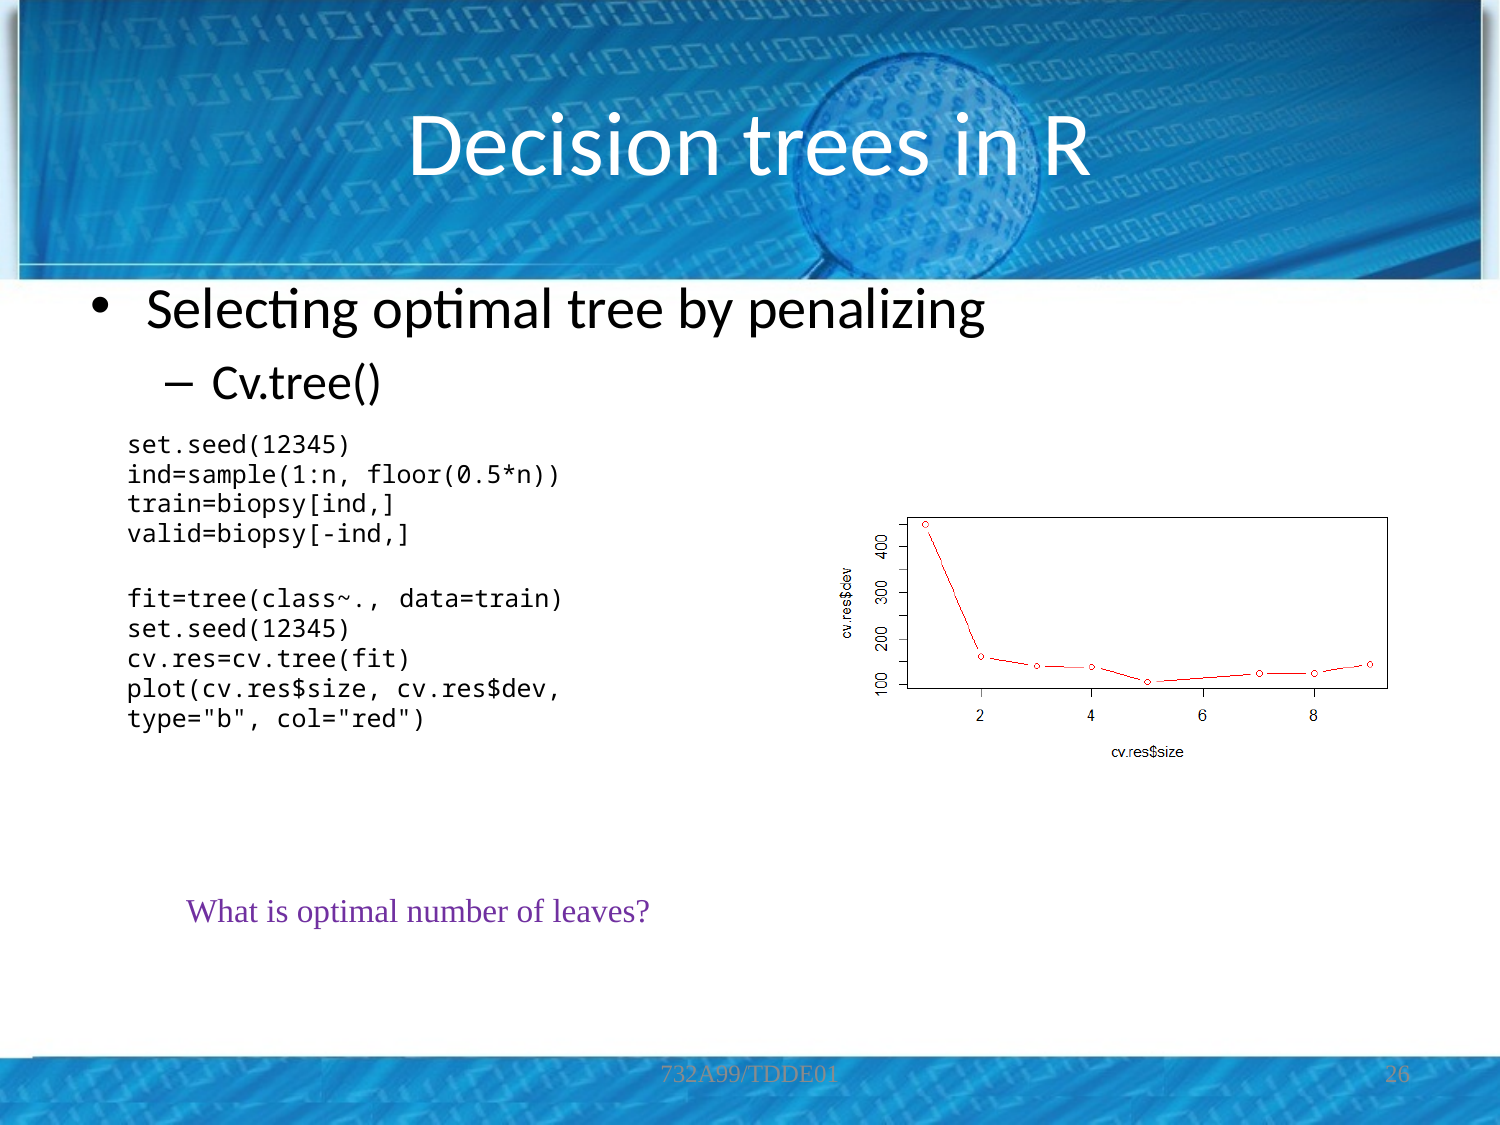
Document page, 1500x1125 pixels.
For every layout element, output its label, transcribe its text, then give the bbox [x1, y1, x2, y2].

slide_number 26 [1074, 1042, 1425, 1103]
picture [0, 0, 1500, 1125]
title Decision trees in R [75, 45, 1425, 233]
text_box What is optimal number of leaves? [171, 881, 691, 937]
footer 732A99/TDDE01 [512, 1042, 988, 1103]
list Selecting optimal tree by penalizing Cv.tree() [75, 262, 1425, 1005]
text_box set.seed(12345) ind=sample(1:n, floor(0.5*n)) train=biopsy[ind,] valid=biopsy[-ind,] fit=tree(class~., data=train) set.seed(12345) cv.res=cv.tree(fit) plot(cv.res$size, cv.res$dev, type="b", col="red") [112, 420, 703, 740]
